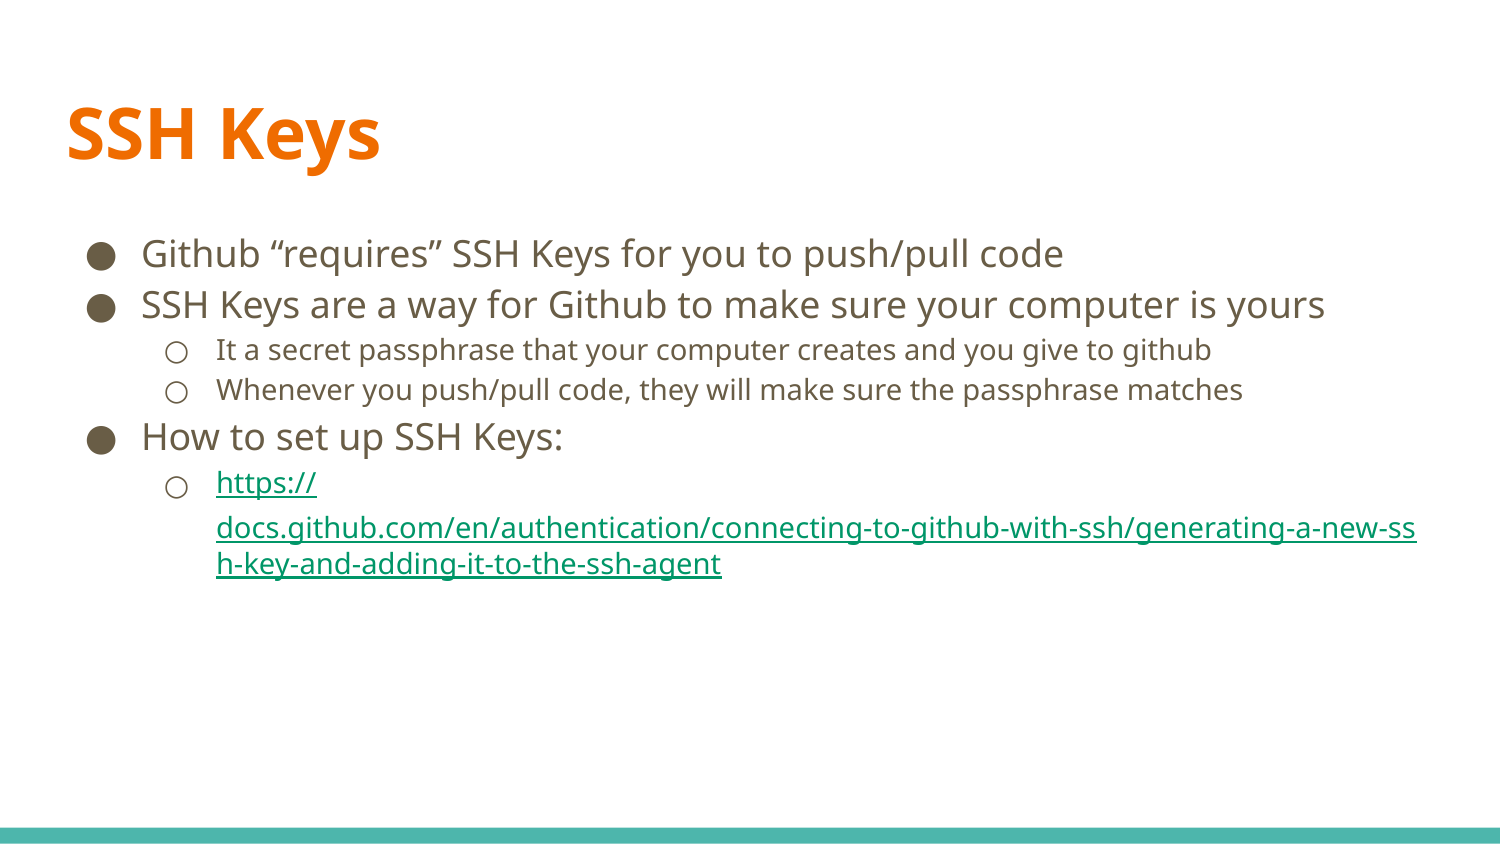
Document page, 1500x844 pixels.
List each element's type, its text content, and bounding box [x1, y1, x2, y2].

list Github “requires” SSH Keys for you to push/pull code SSH Keys are a way for Github to make sure your computer is yours It a secret passphrase that your computer creates and you give to github Whenever you push/pull code, they will make sure the passphrase matches How to set up SSH Keys: https://docs.github.com/en/authentication/connecting-to-github-with-ssh/generating-a-new-ssh-key-and-adding-it-to-the-ssh-agent [51, 207, 1449, 750]
title SSH Keys [51, 72, 1449, 189]
